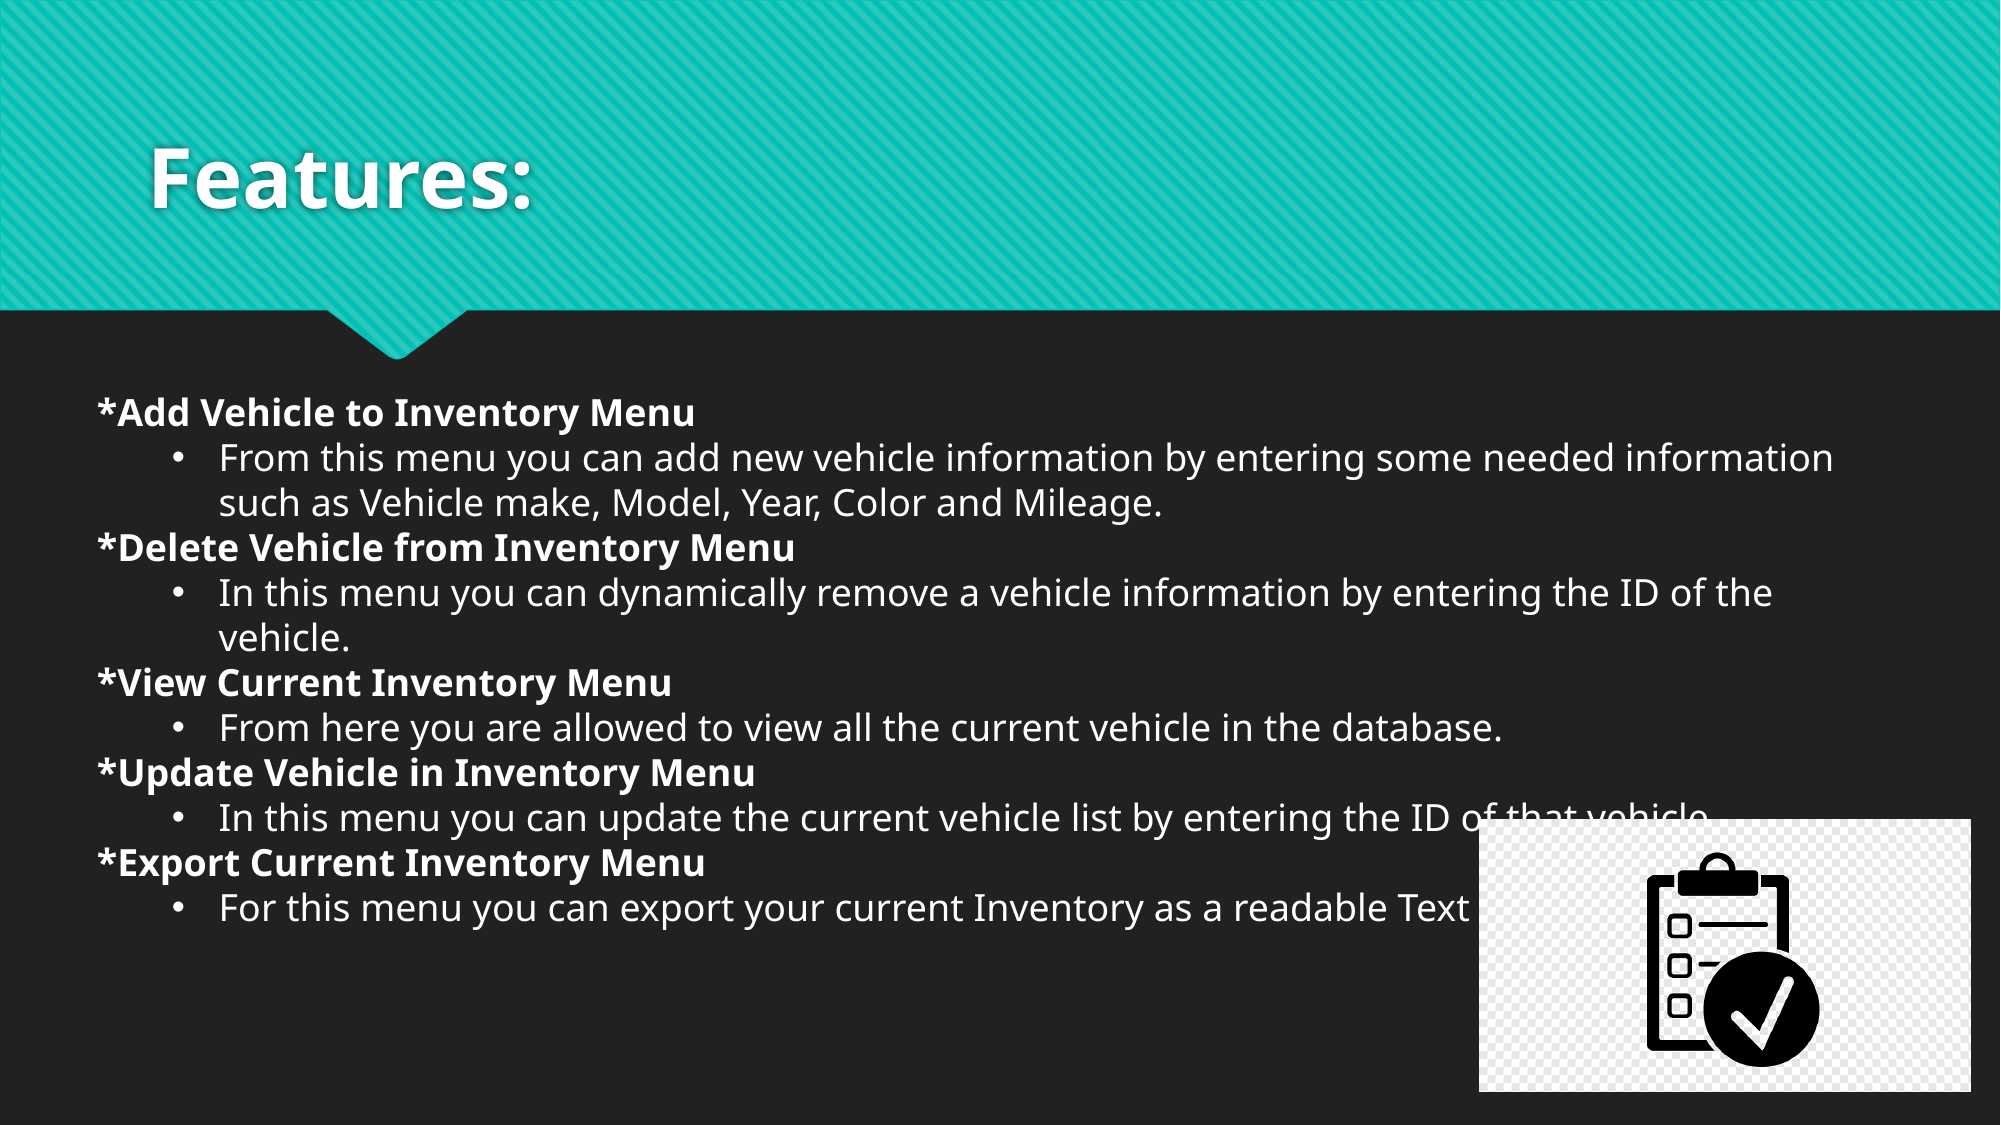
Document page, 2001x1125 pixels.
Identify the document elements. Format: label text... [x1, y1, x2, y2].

title Features: [132, 73, 1868, 233]
text_box *Add Vehicle to Inventory Menu From this menu you can add new vehicle information by entering some needed information such as Vehicle make, Model, Year, Color and Mileage. *Delete Vehicle from Inventory Menu In this menu you can dynamically remove a vehicle information by entering the ID of the vehicle. *View Current Inventory Menu From here you are allowed to view all the current vehicle in the database. *Update Vehicle in Inventory Menu In this menu you can update the current vehicle list by entering the ID of that vehicle. *Export Current Inventory Menu For this menu you can export your current Inventory as a readable Text file [82, 381, 1853, 982]
picture [1479, 818, 1971, 1093]
